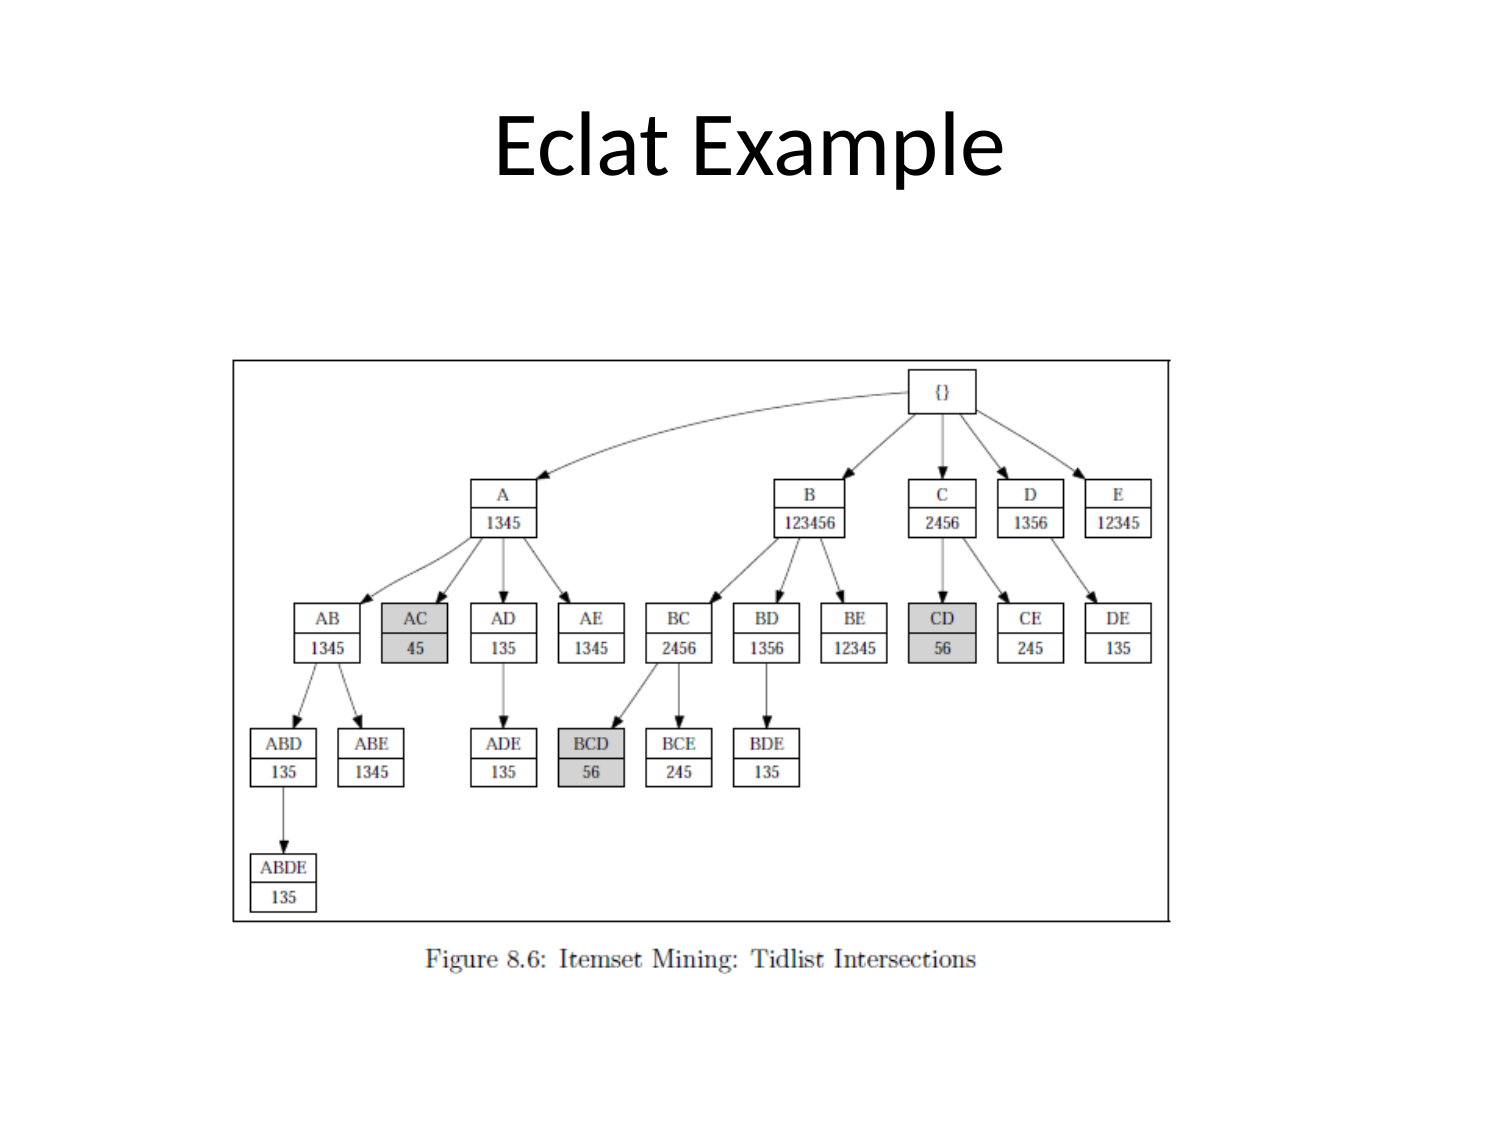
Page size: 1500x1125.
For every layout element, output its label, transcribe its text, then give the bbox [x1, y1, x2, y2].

picture [224, 349, 1210, 982]
title Eclat Example [75, 45, 1425, 233]
